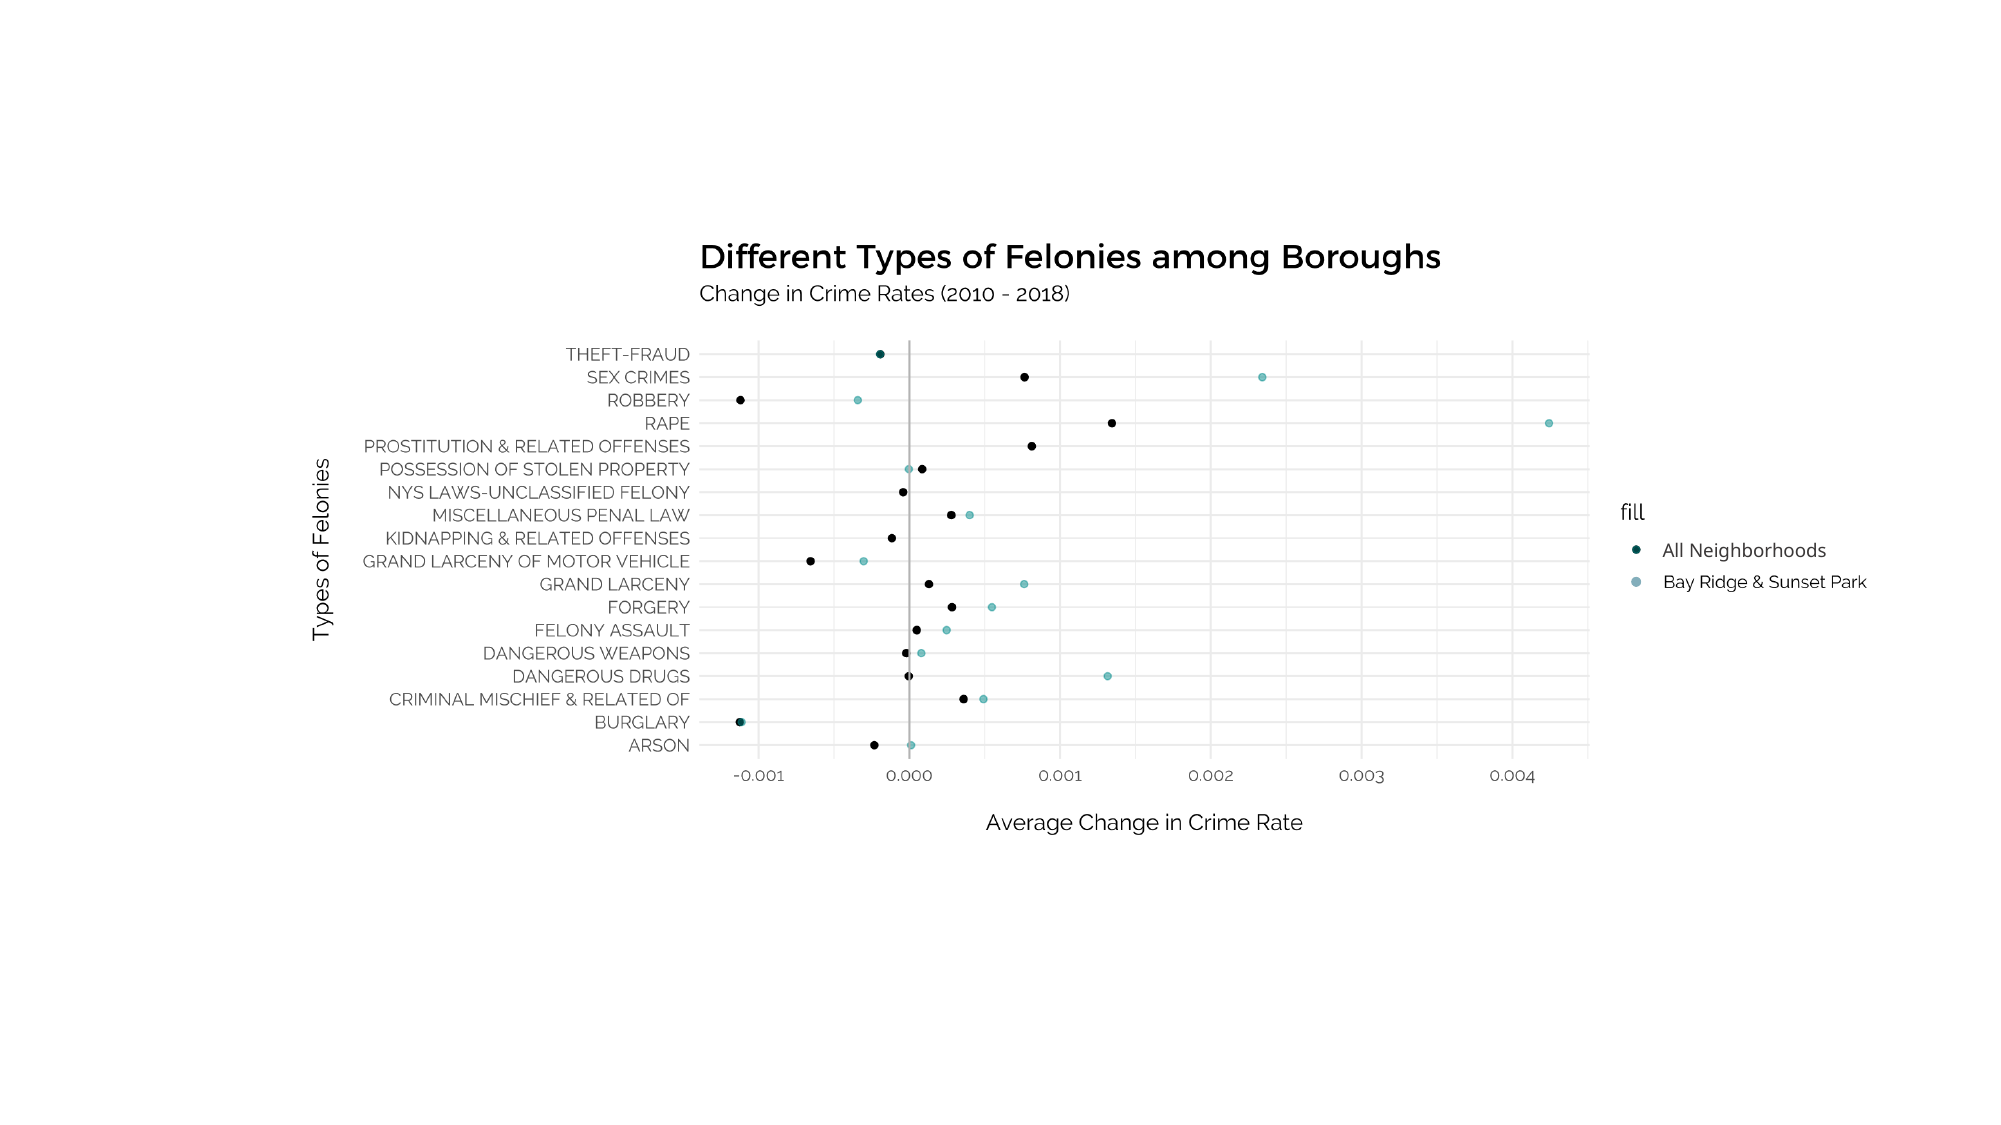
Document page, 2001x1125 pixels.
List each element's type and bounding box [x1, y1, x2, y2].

picture [278, 198, 1887, 869]
